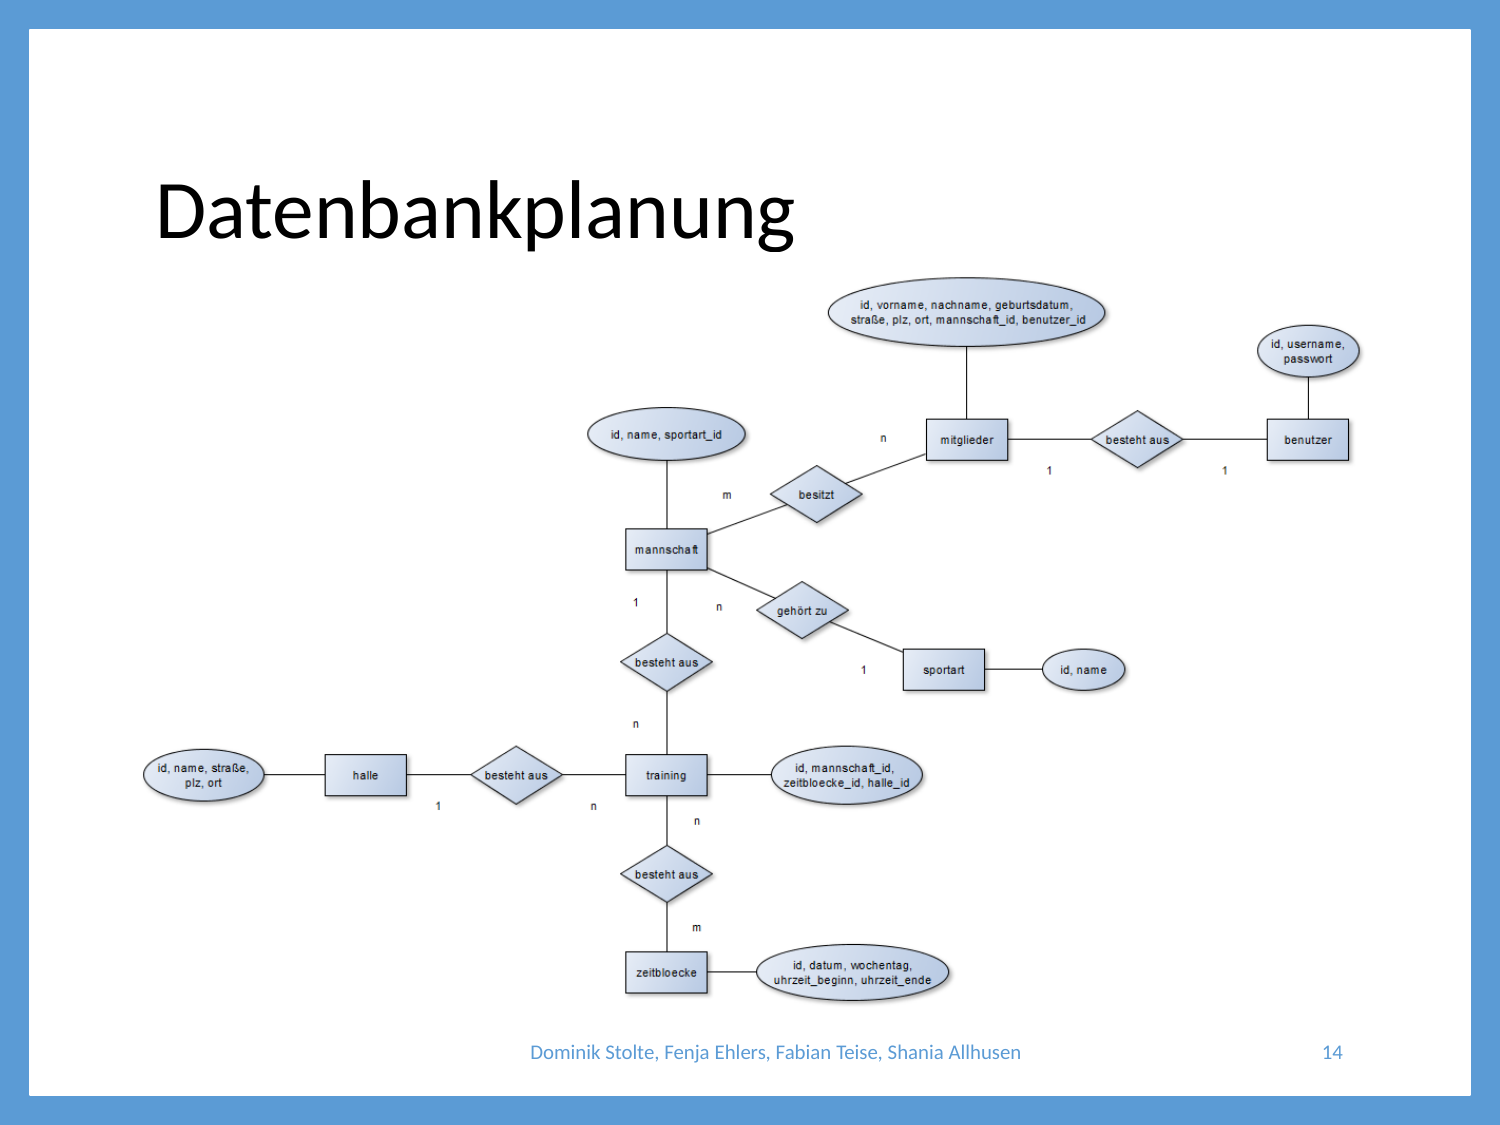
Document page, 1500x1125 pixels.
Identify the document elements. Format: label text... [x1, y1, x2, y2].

footer Dominik Stolte, Fenja Ehlers, Fabian Teise, Shania Allhusen [485, 1030, 1067, 1081]
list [129, 252, 1367, 1022]
slide_number 14 [1147, 1030, 1358, 1081]
title Datenbankplanung [140, 99, 1356, 250]
